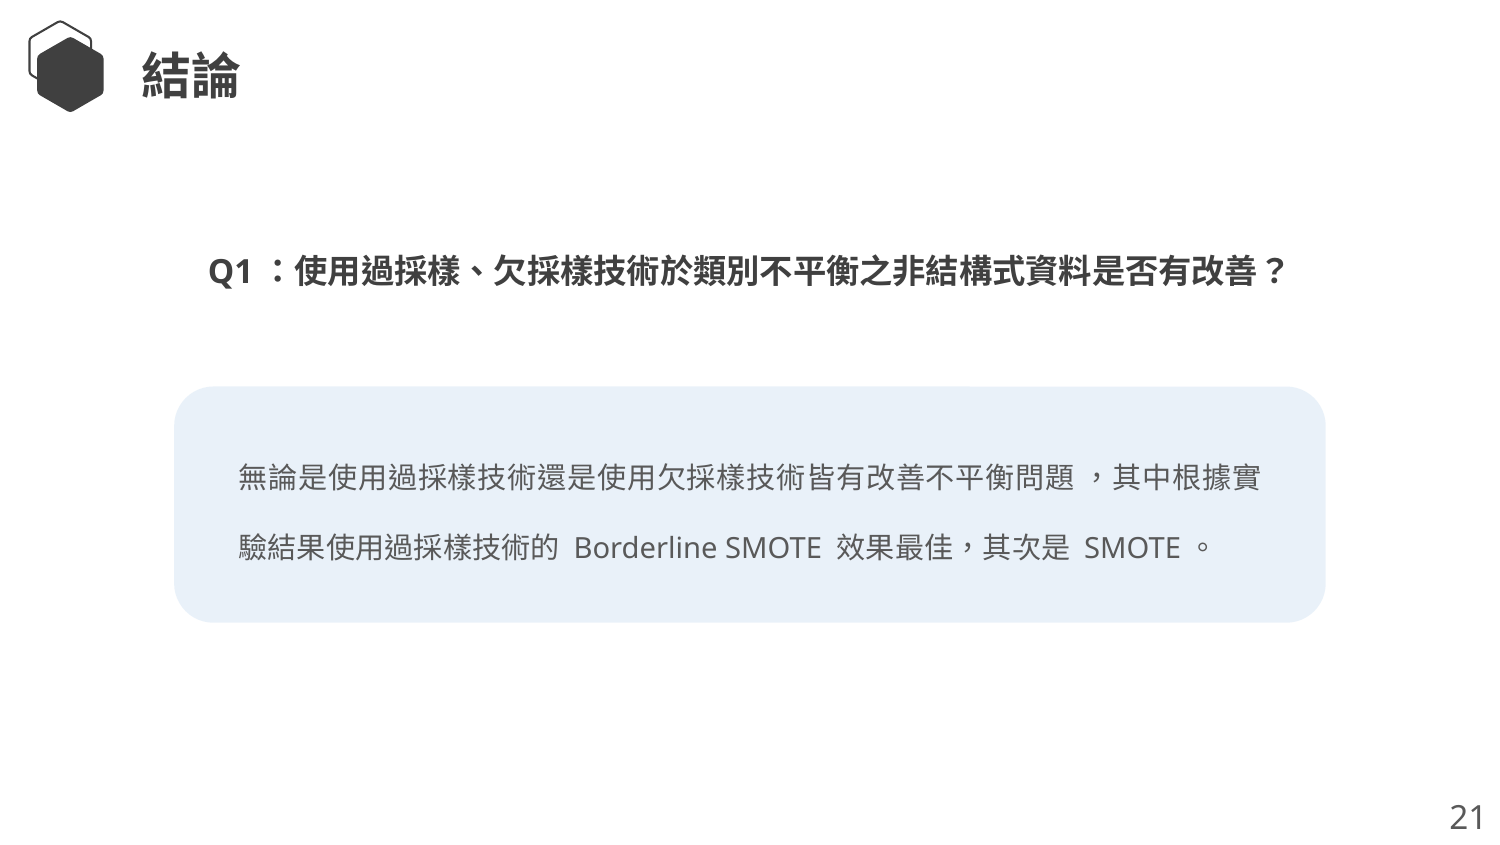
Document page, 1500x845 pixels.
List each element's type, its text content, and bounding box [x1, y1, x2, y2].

text_box 無論是使用過採樣技術還是使用欠採樣技術皆有改善不平衡問題 ，其中根據實驗結果使用過採樣技術的 Borderline SMOTE 效果最佳，其次是 SMOTE。 [223, 417, 1277, 573]
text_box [29, 21, 104, 113]
text_box Q1：使用過採樣、欠採樣技術於類別不平衡之非結構式資料是否有改善？ [189, 230, 1311, 298]
text_box 結論 [129, 38, 396, 110]
text_box 21 [1434, 788, 1500, 844]
text_box [174, 386, 1326, 623]
